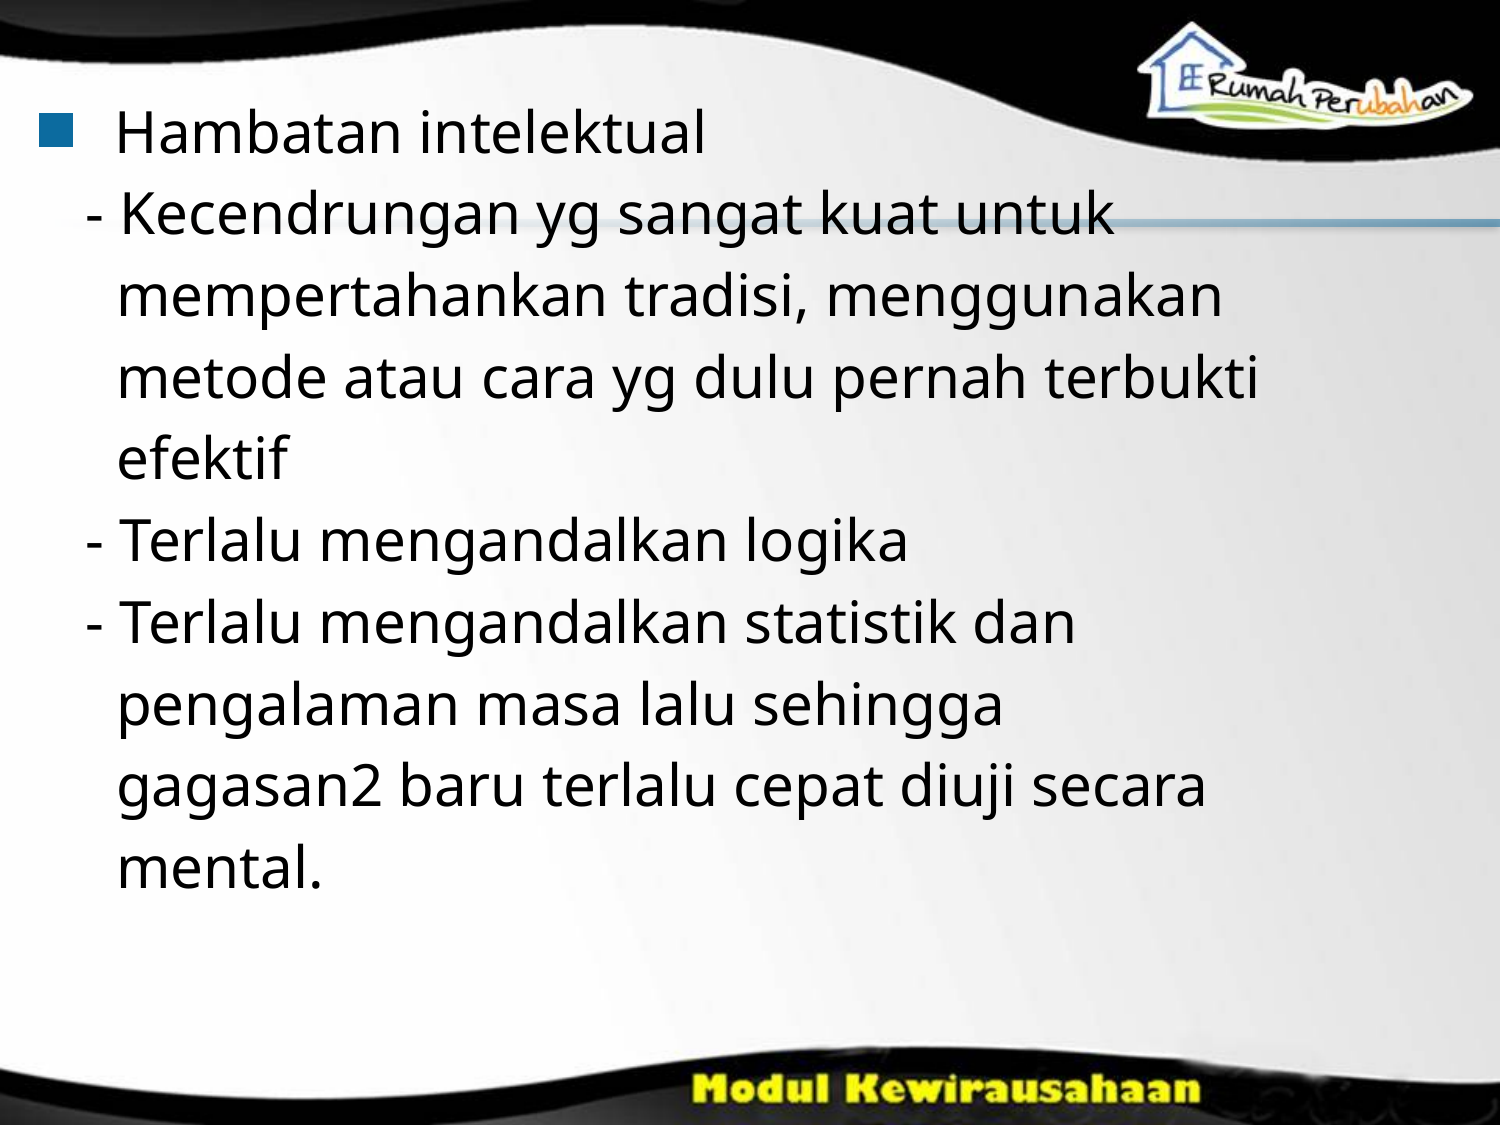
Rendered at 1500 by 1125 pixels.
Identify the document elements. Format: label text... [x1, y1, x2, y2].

picture [0, 0, 1500, 1125]
list Hambatan intelektual - Kecendrungan yg sangat kuat untuk mempertahankan tradisi, menggunakan metode atau cara yg dulu pernah terbukti efektif - Terlalu mengandalkan logika - Terlalu mengandalkan statistik dan pengalaman masa lalu sehingga gagasan2 baru terlalu cepat diuji secara mental. [24, 87, 1425, 1050]
